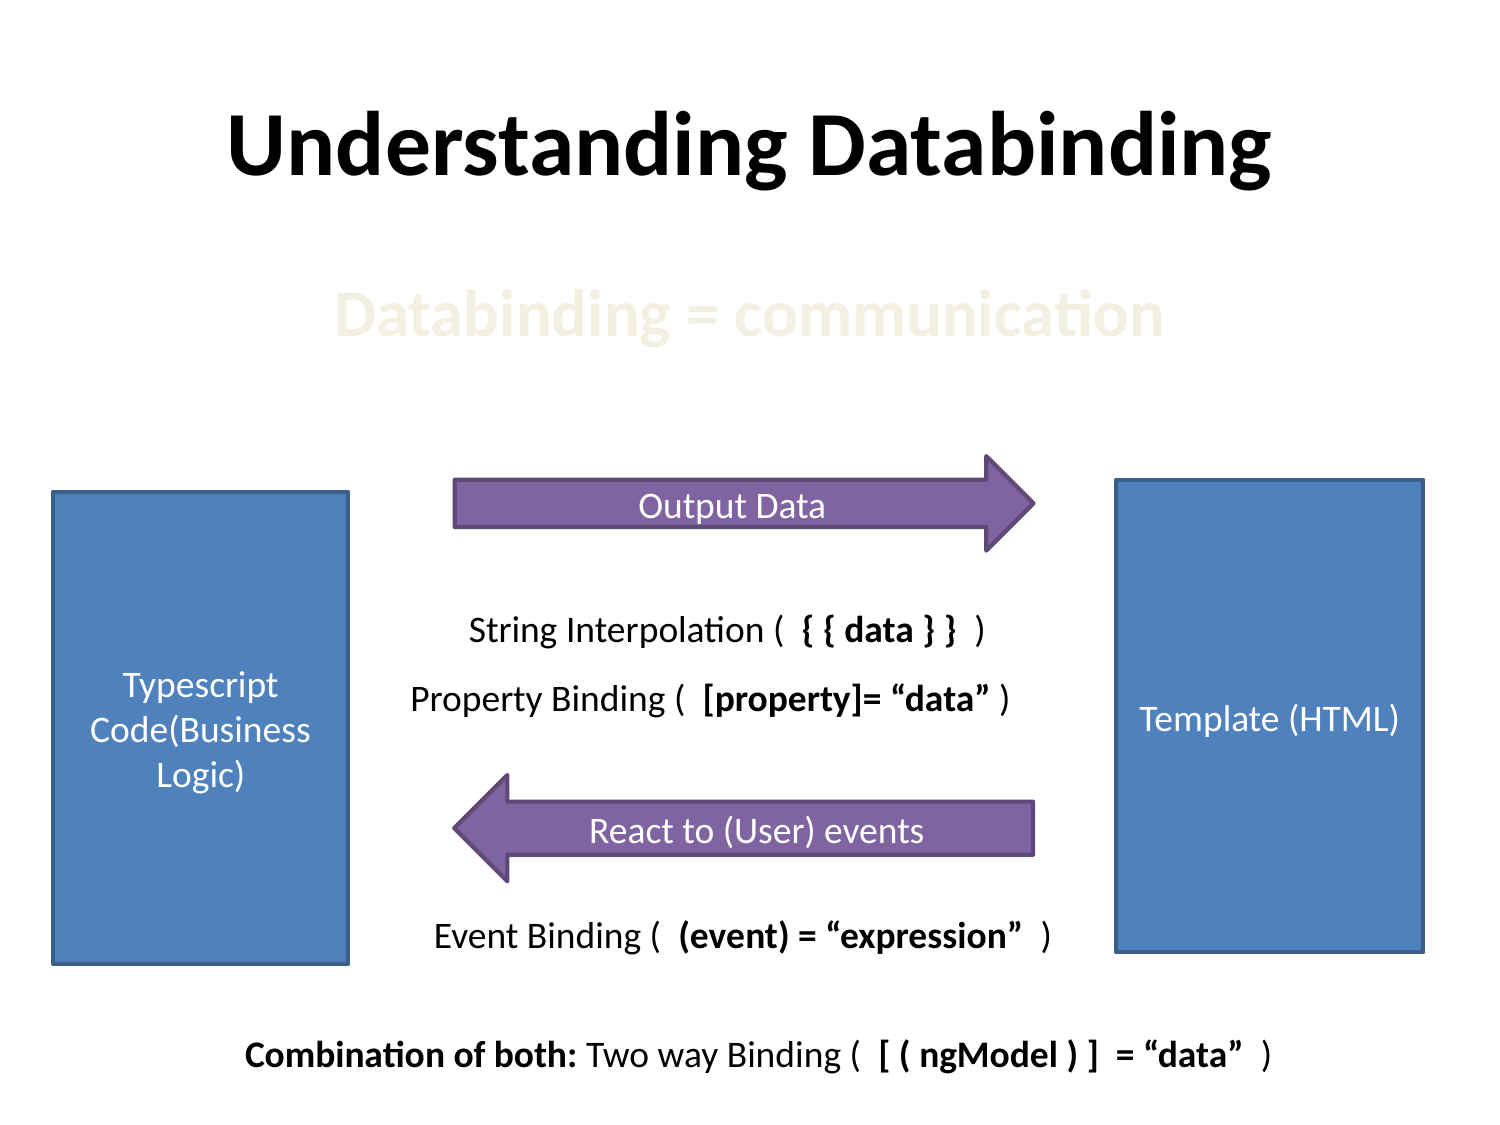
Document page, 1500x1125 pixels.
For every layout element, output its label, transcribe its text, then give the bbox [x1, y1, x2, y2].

text_box Property Binding ( [property]= “data” ) [395, 666, 1069, 727]
text_box Typescript Code(Business Logic) [51, 490, 350, 966]
text_box Output Data [452, 454, 1036, 553]
text_box String Interpolation ( { { data } } ) [454, 597, 1038, 658]
title Understanding Databinding [75, 45, 1425, 233]
text_box React to (User) events [452, 773, 1036, 884]
text_box Template (HTML) [1114, 478, 1425, 954]
list Databinding = communication [75, 262, 1425, 1005]
text_box Event Binding ( (event) = “expression” ) [419, 903, 1093, 964]
text_box Combination of both: Two way Binding ( [ ( ngModel ) ] = “data” ) [230, 1023, 1294, 1083]
